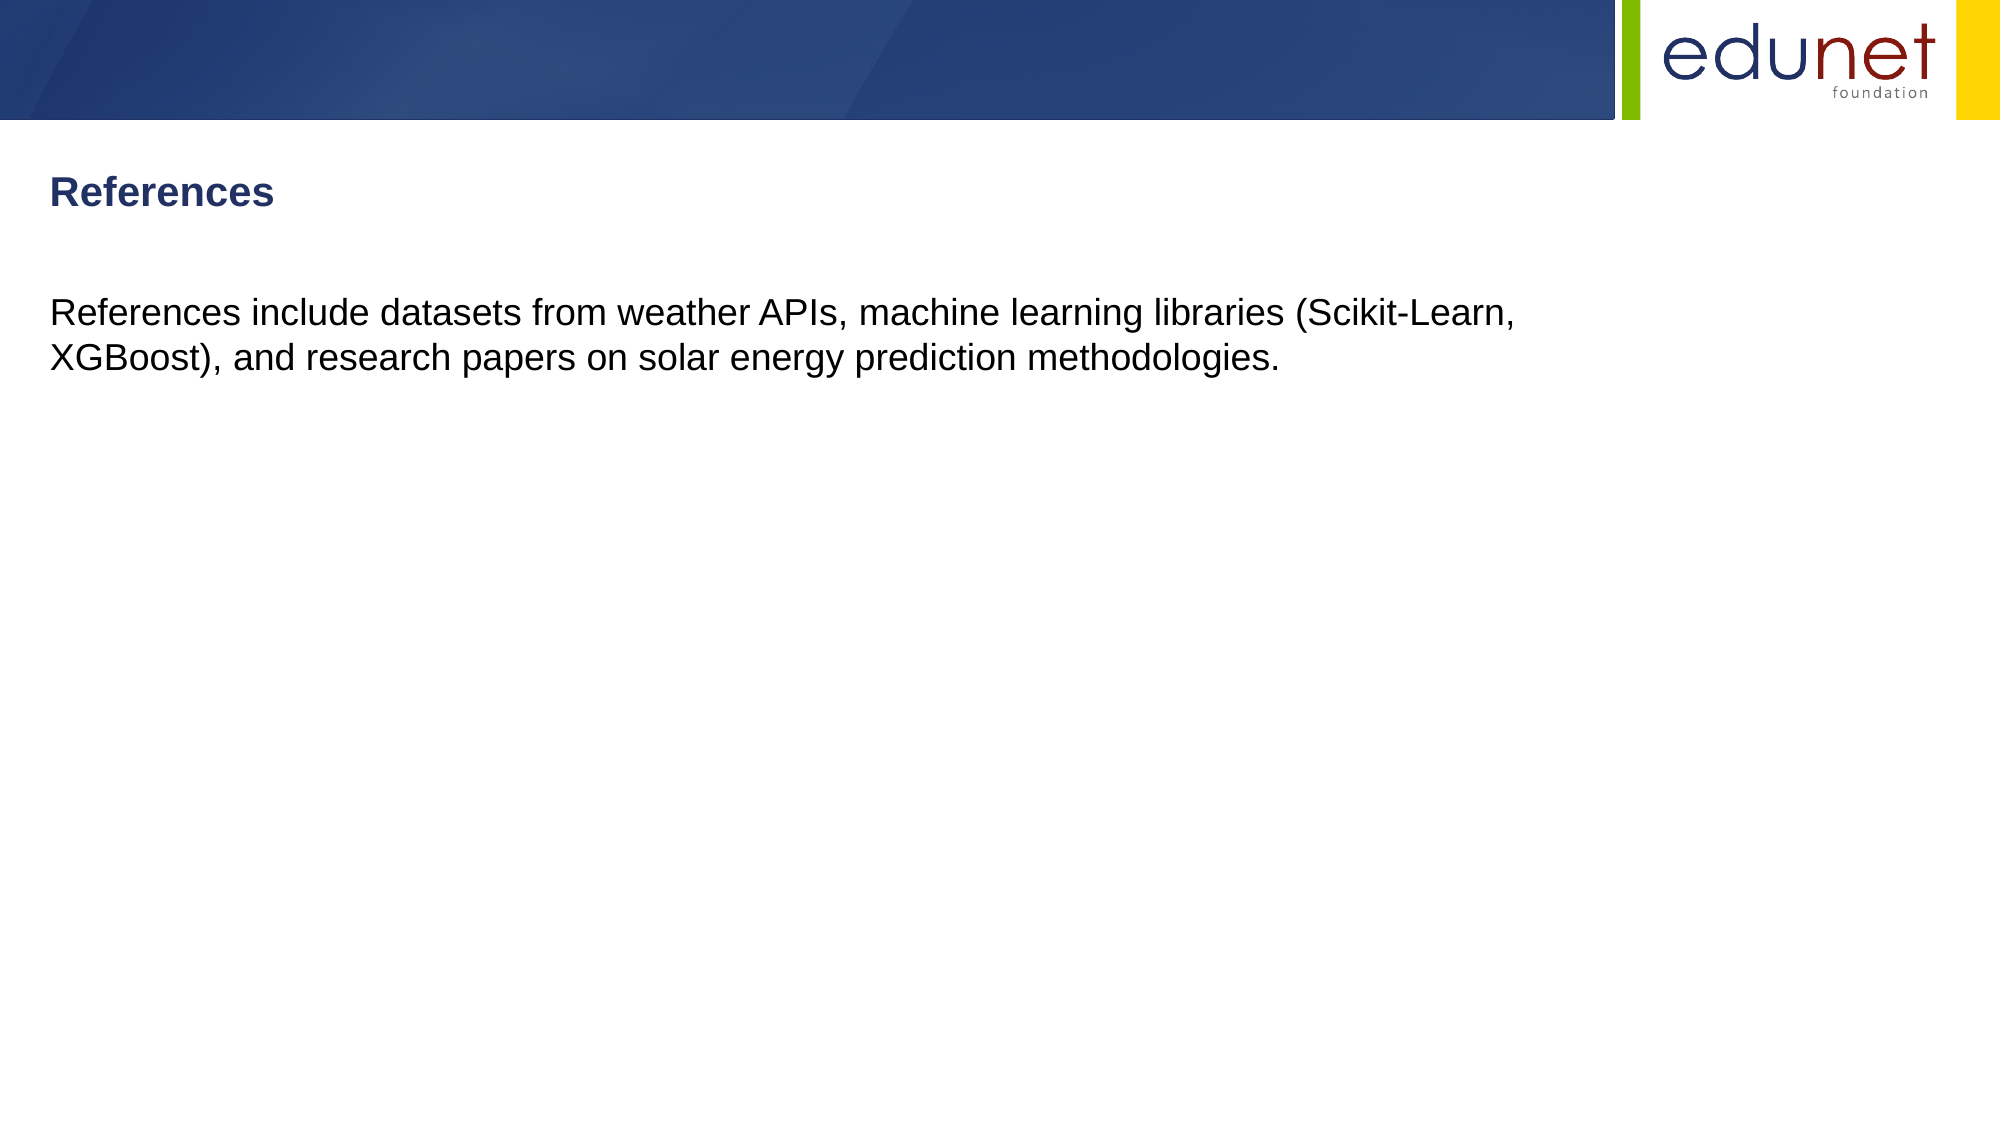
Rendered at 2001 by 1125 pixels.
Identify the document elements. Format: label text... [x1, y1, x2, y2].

picture [1652, 12, 1948, 108]
text_box References include datasets from weather APIs, machine learning libraries (Scikit-Learn, XGBoost), and research papers on solar energy prediction methodologies. [34, 280, 1653, 431]
text_box References [34, 157, 1004, 223]
